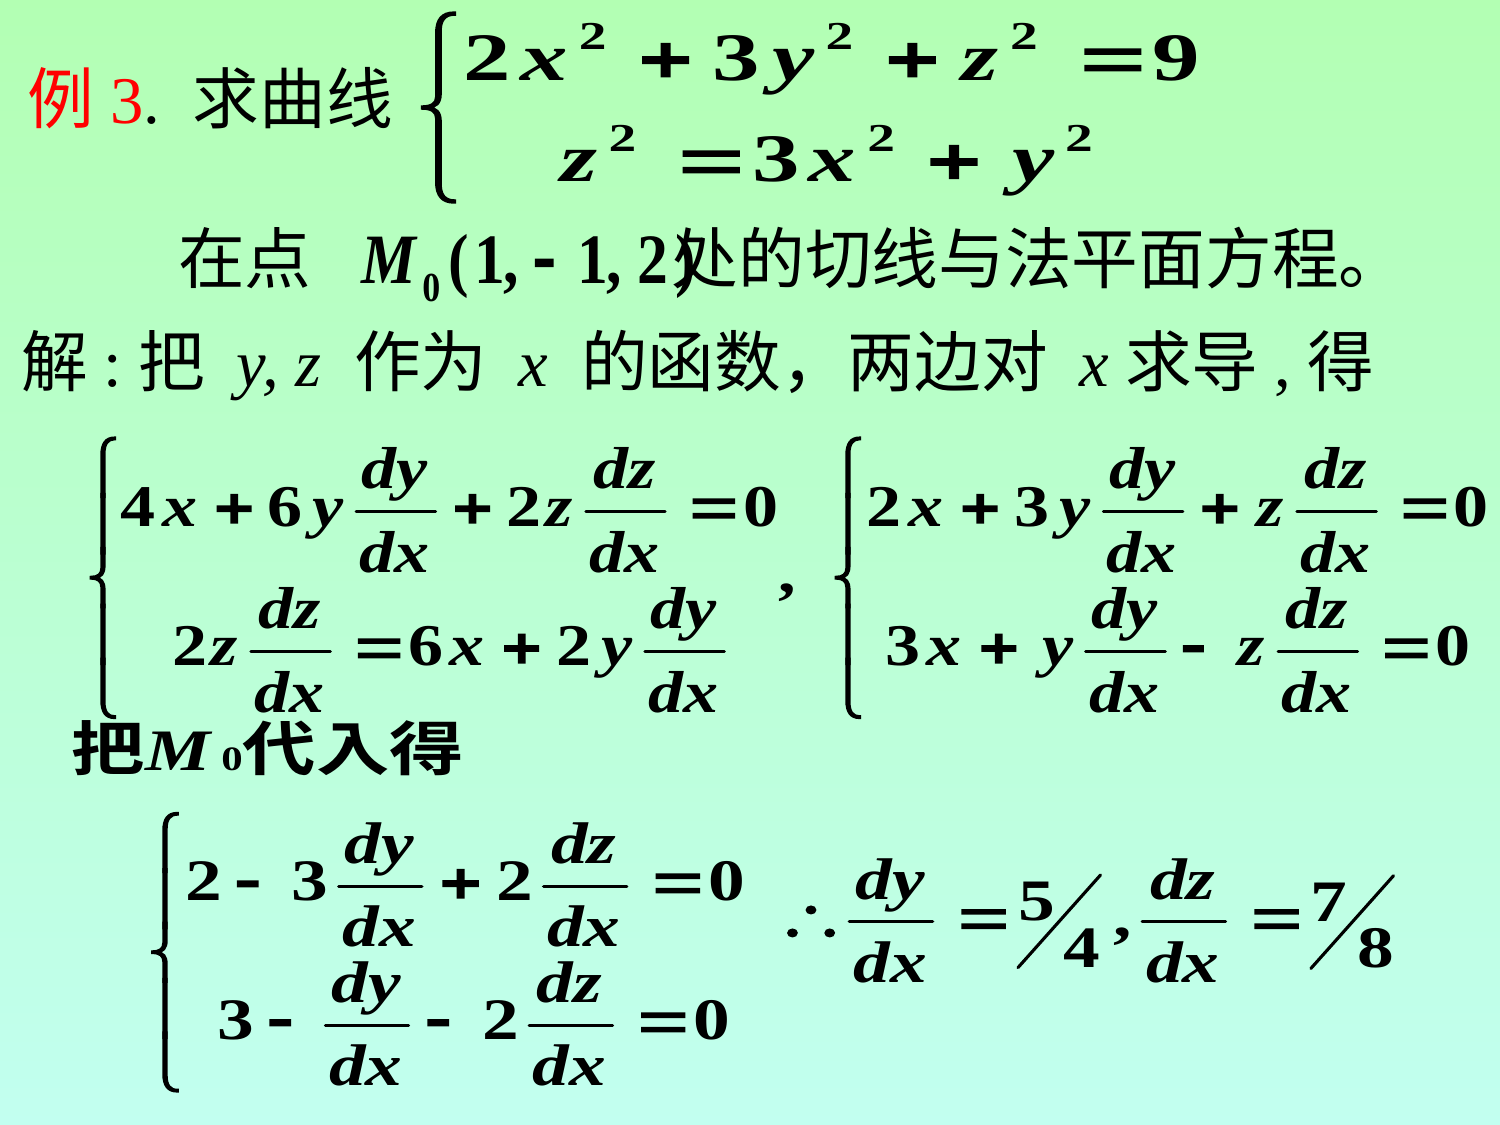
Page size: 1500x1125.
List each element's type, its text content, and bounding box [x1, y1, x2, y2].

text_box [74, 424, 1500, 712]
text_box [62, 712, 1500, 1104]
text_box 解:把 y, z 作为 x 的函数，两边对 x求导,得 [6, 312, 1389, 408]
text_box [12, 0, 1500, 319]
